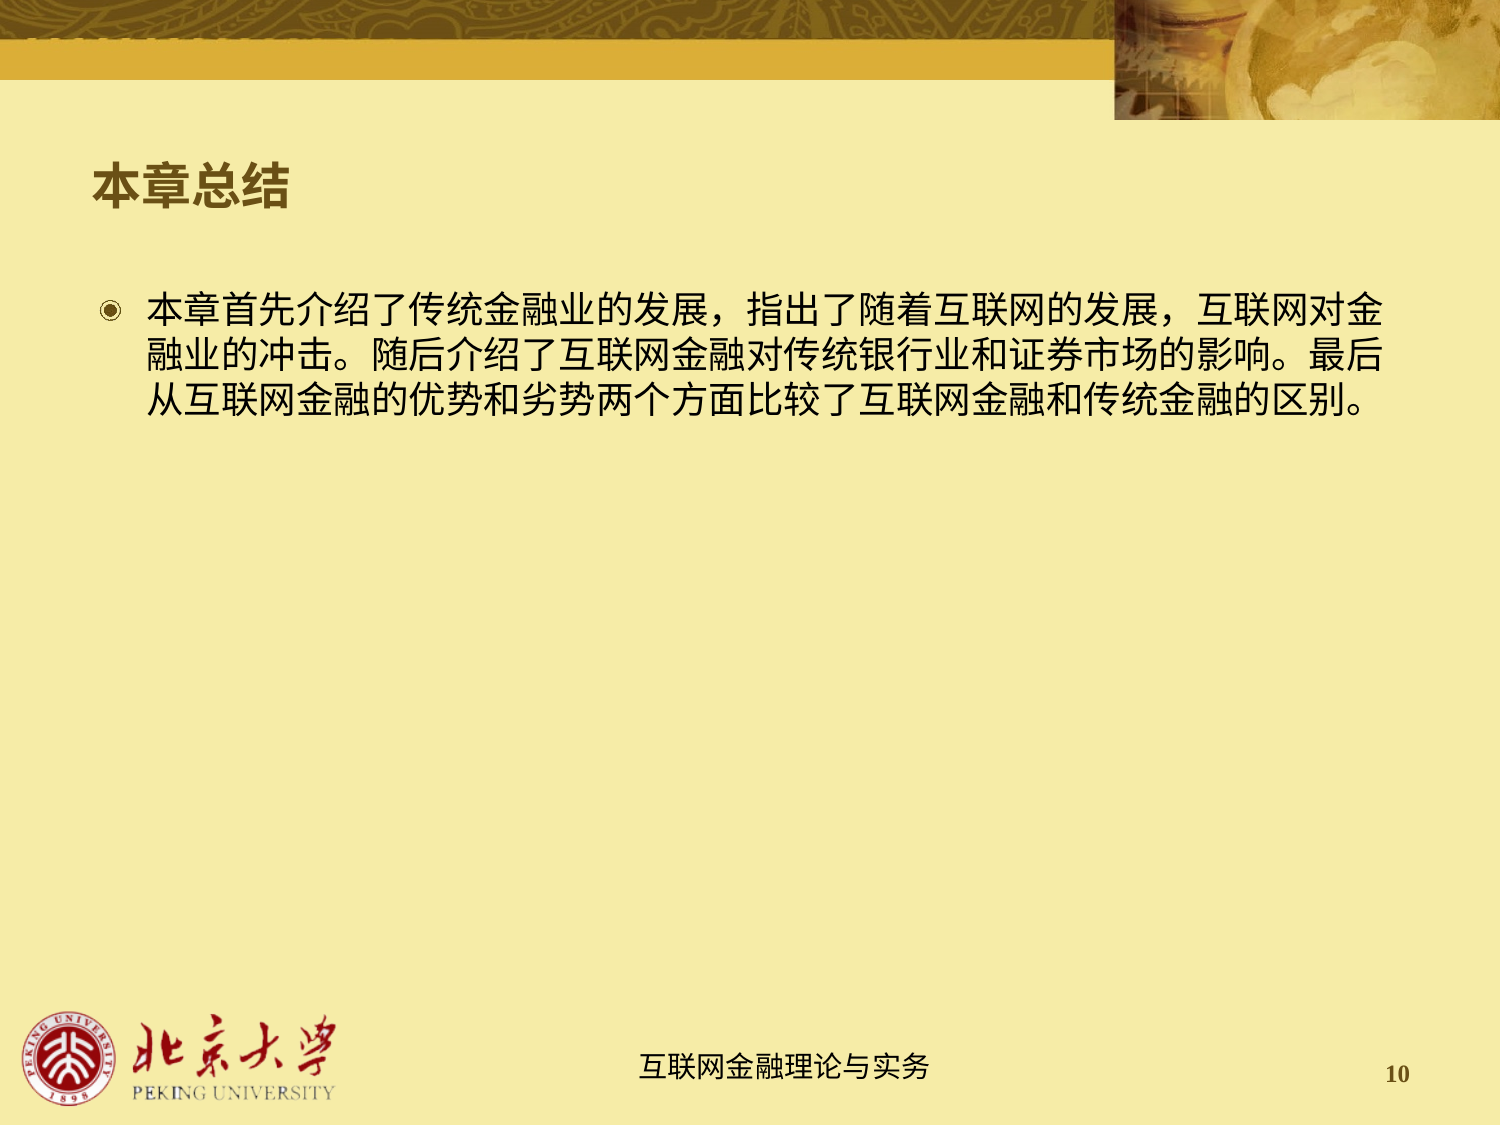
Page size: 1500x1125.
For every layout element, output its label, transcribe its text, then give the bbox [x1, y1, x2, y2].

title 本章总结 [76, 125, 1424, 244]
slide_number 10 [1074, 1042, 1425, 1103]
list 本章首先介绍了传统金融业的发展，指出了随着互联网的发展，互联网对金融业的冲击。随后介绍了互联网金融对传统银行业和证券市场的影响。最后从互联网金融的优势和劣势两个方面比较了互联网金融和传统金融的区别。 [75, 278, 1425, 958]
picture [0, 0, 1500, 120]
picture [90, 289, 130, 329]
picture [19, 984, 339, 1109]
